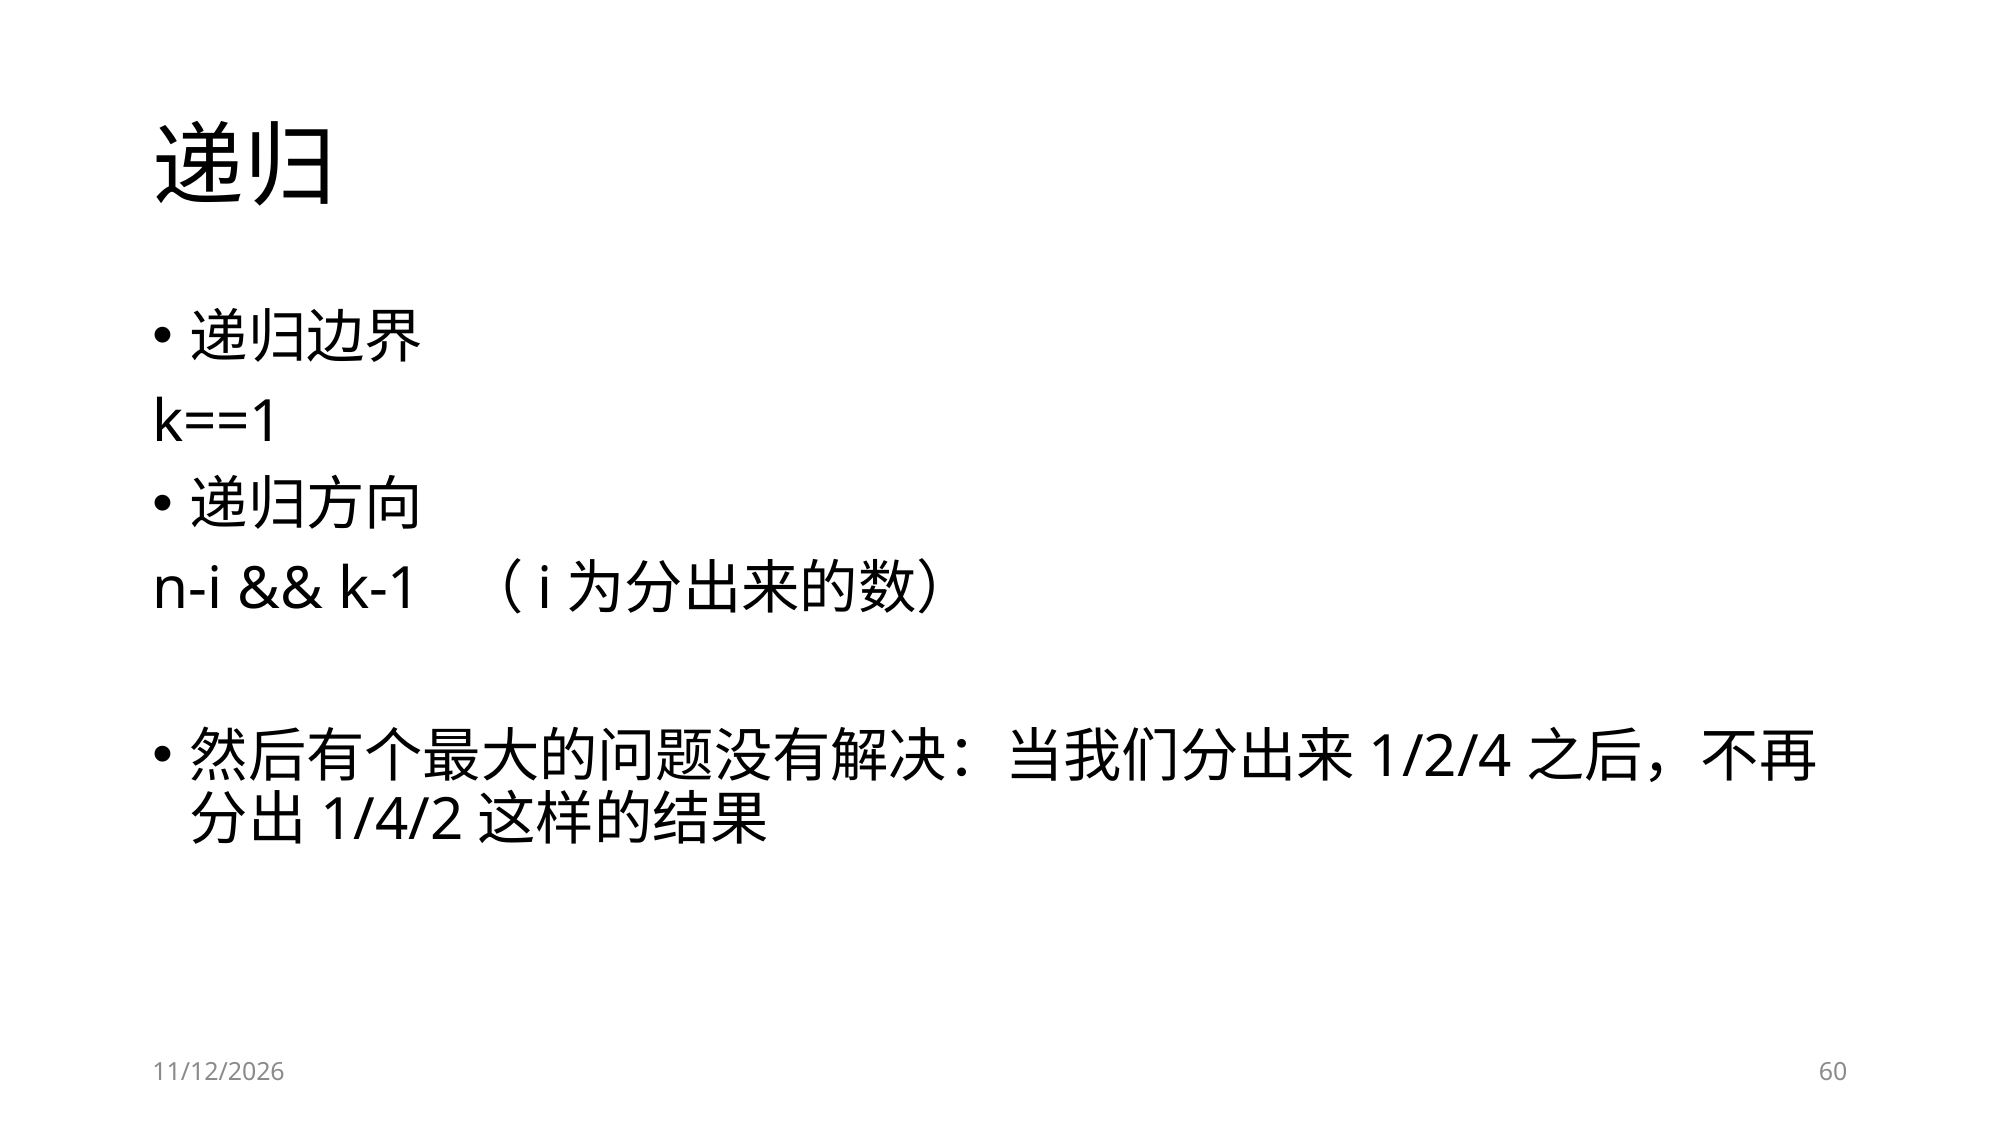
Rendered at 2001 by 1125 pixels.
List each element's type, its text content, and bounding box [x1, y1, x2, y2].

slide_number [137, 1042, 588, 1103]
slide_number 60 [1412, 1042, 1863, 1103]
title 递归 [137, 59, 1863, 278]
list 递归边界 k==1 递归方向 n-i && k-1 （i为分出来的数） 然后有个最大的问题没有解决：当我们分出来1/2/4之后，不再分出1/4/2这样的结果 [137, 299, 1863, 1014]
